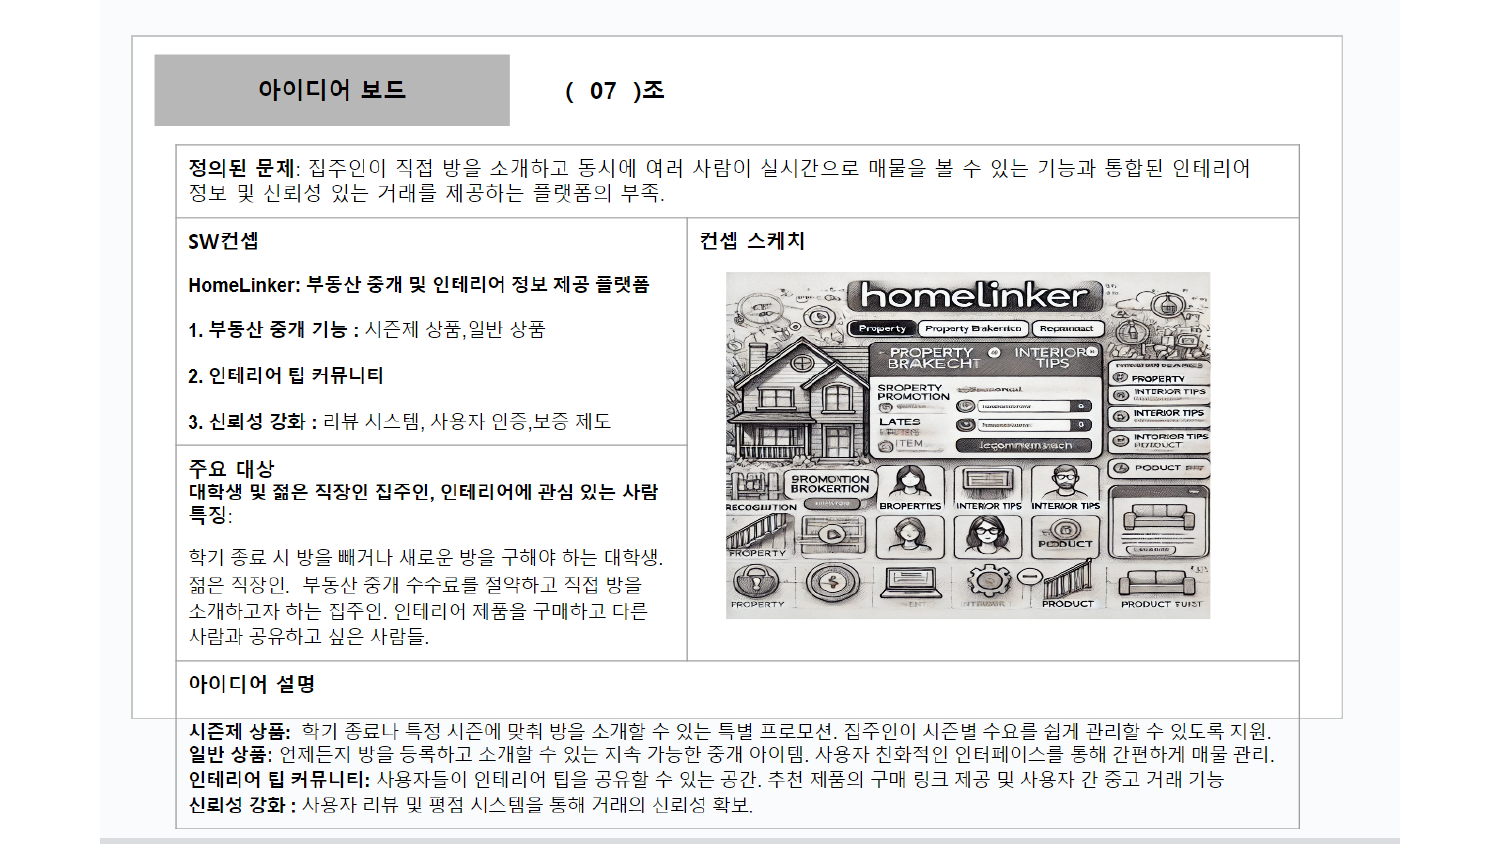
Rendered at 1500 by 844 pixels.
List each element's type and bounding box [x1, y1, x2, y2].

picture [100, 0, 1400, 844]
